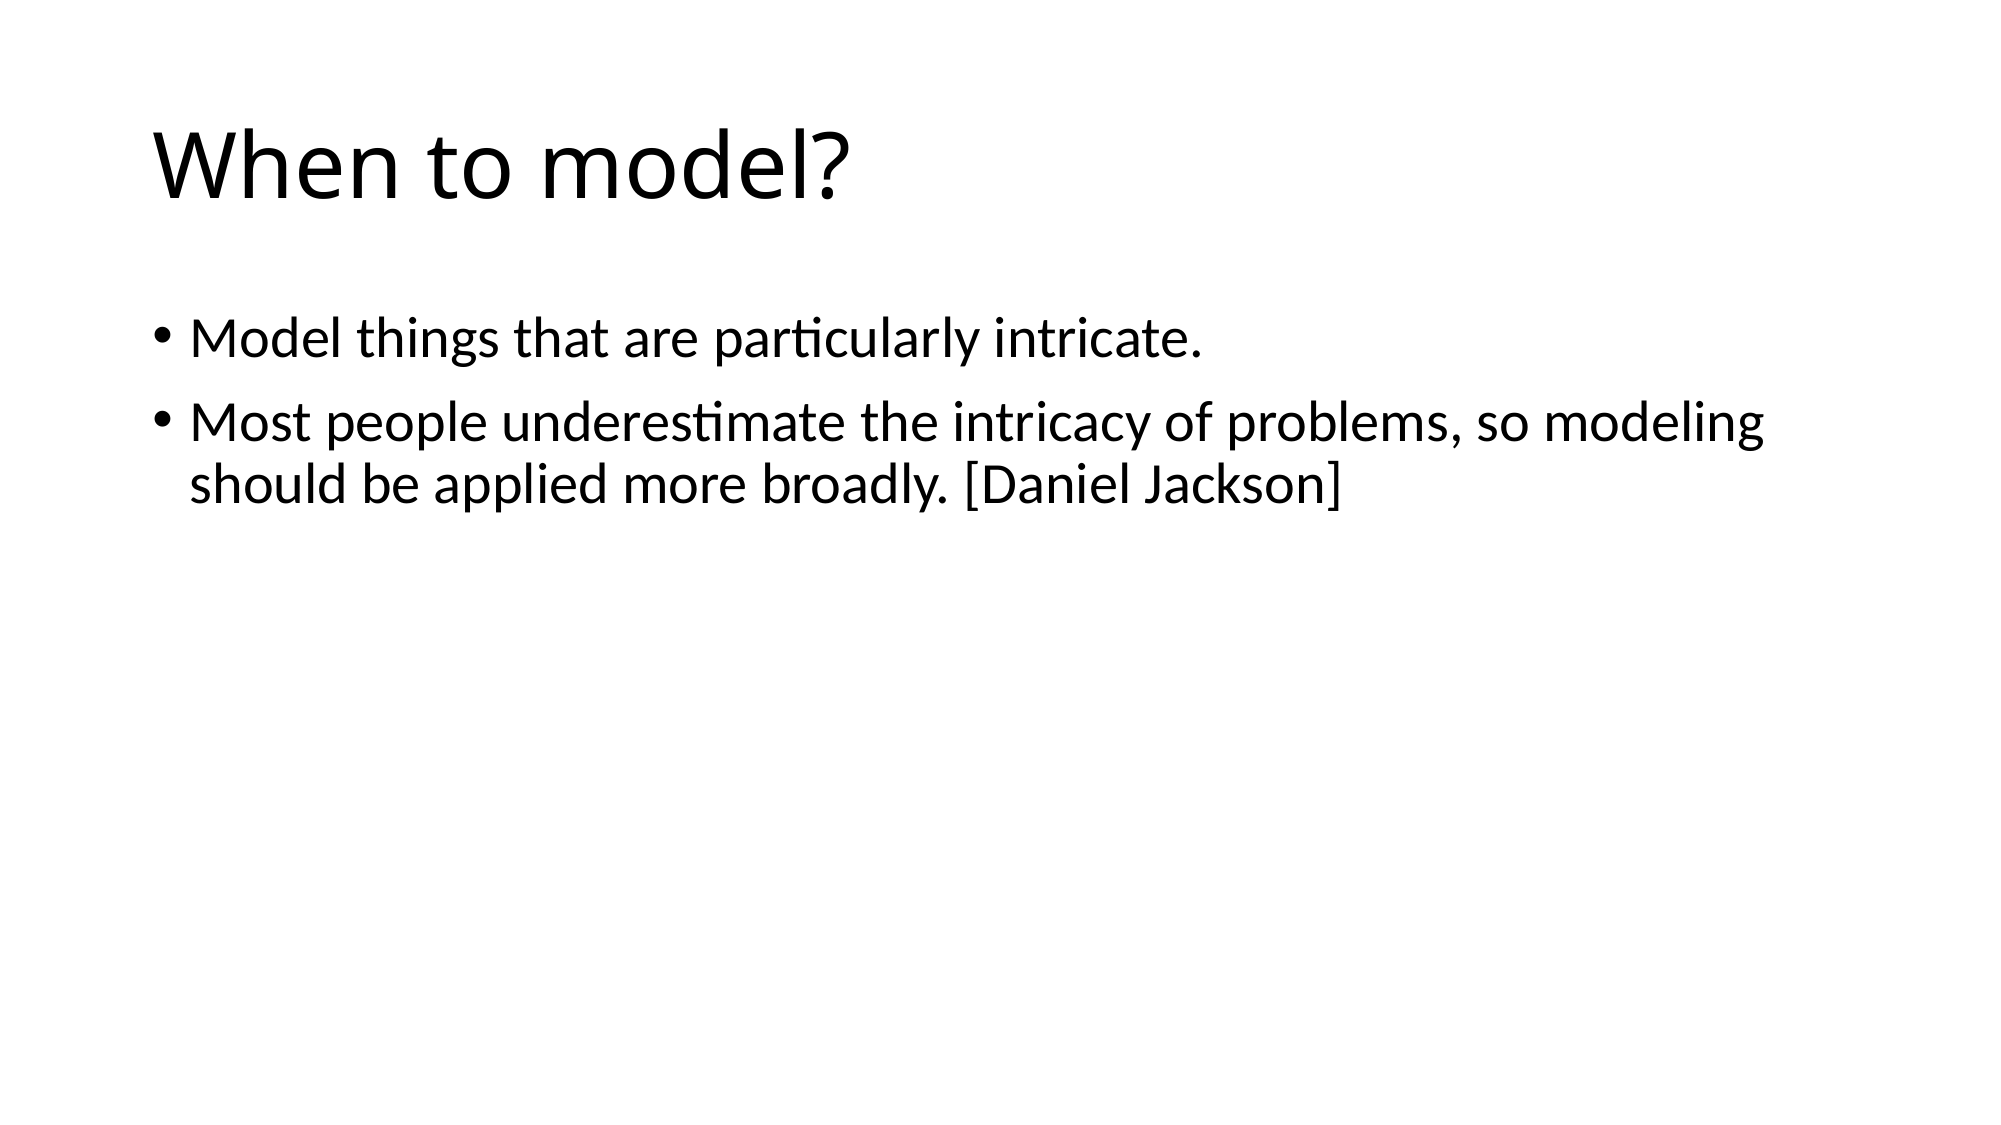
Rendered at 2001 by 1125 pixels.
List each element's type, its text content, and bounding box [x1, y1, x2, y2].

list Model things that are particularly intricate. Most people underestimate the intricacy of problems, so modeling should be applied more broadly. [Daniel Jackson] [137, 299, 1863, 688]
title When to model? [137, 59, 1863, 278]
